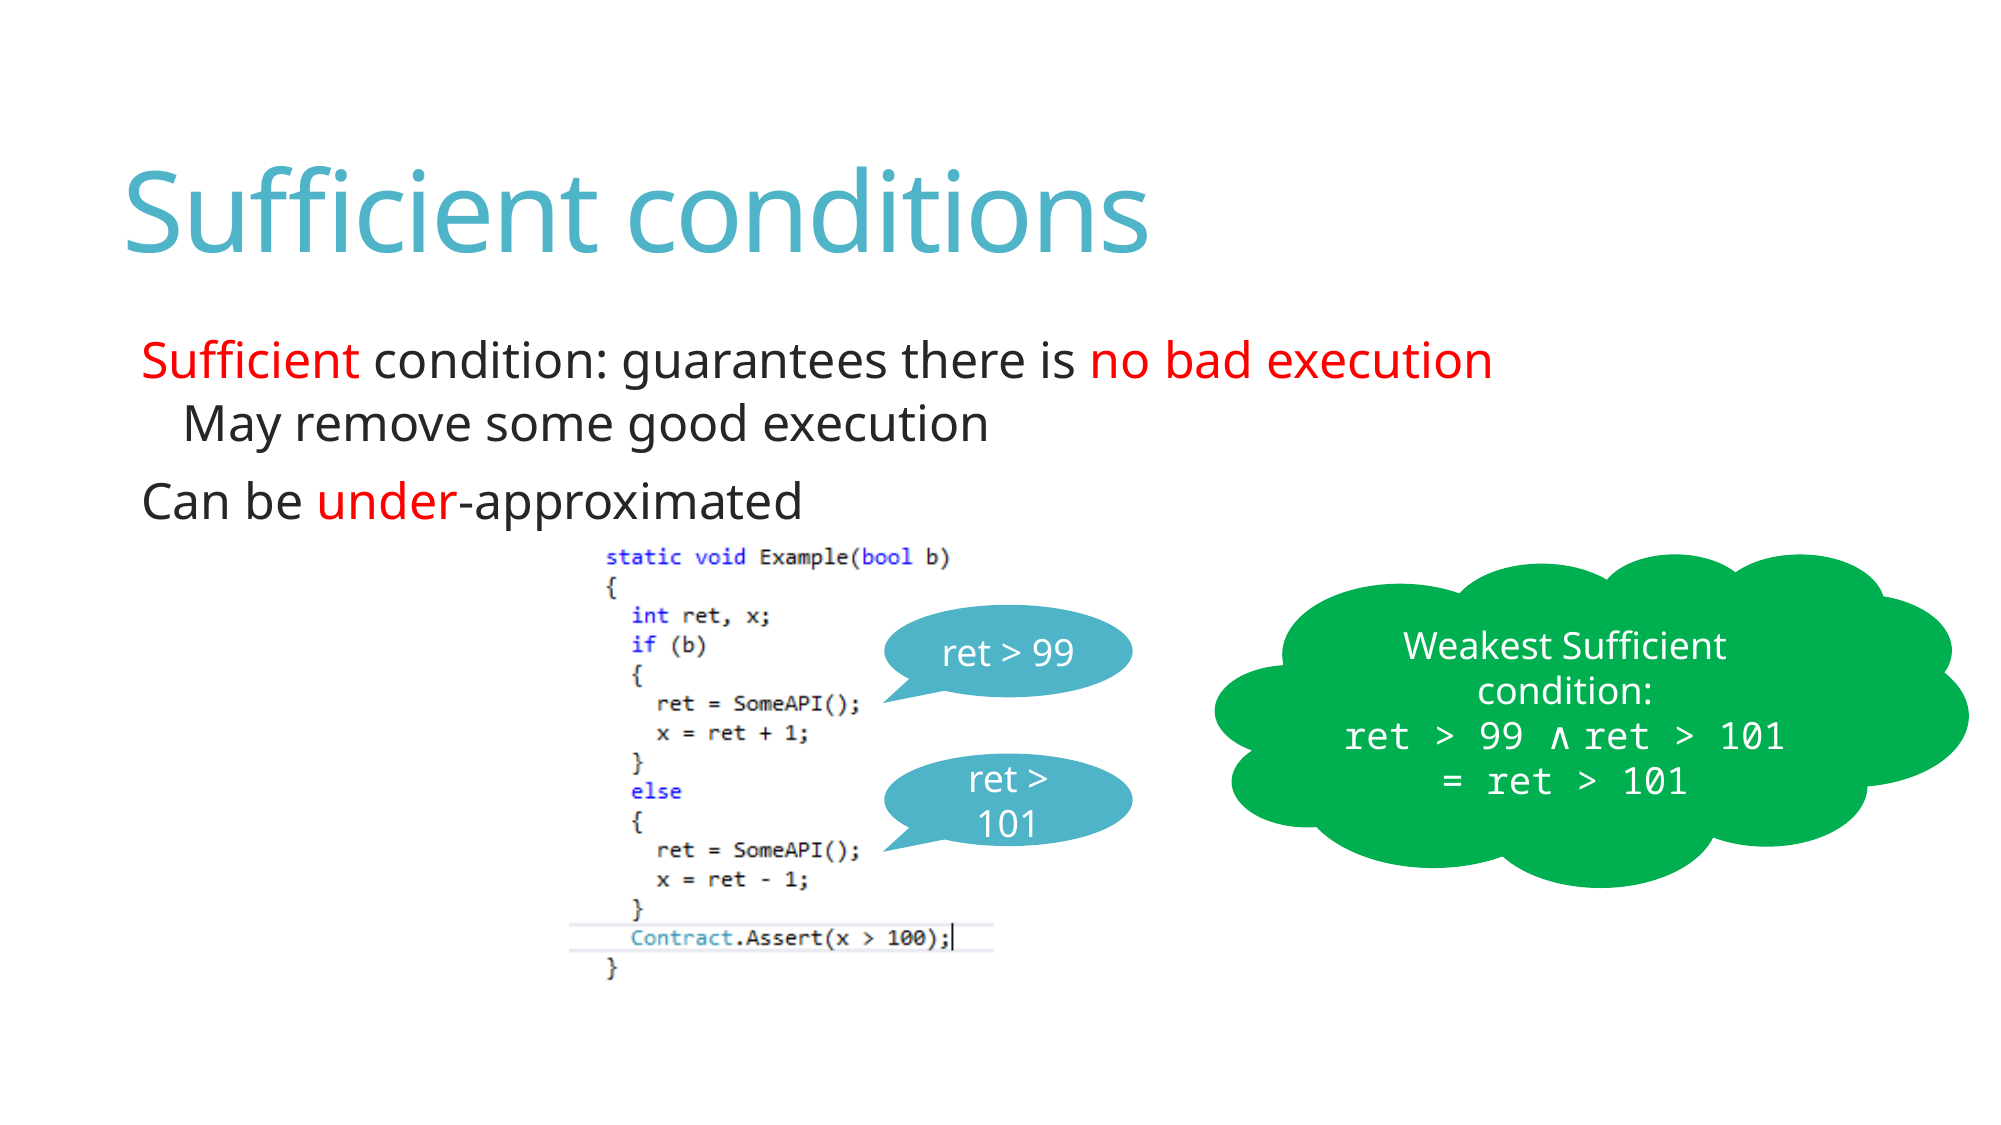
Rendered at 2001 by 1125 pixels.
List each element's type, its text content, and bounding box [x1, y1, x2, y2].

list Sufficient condition: guarantees there is no bad execution May remove some good execution Can be under-approximated [111, 329, 1876, 948]
text_box Weakest Sufficient condition: ret > 99 ∧ ret > 101 = ret > 101 [1213, 553, 1970, 890]
title Sufficient conditions [107, 81, 1875, 354]
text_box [569, 539, 1134, 993]
